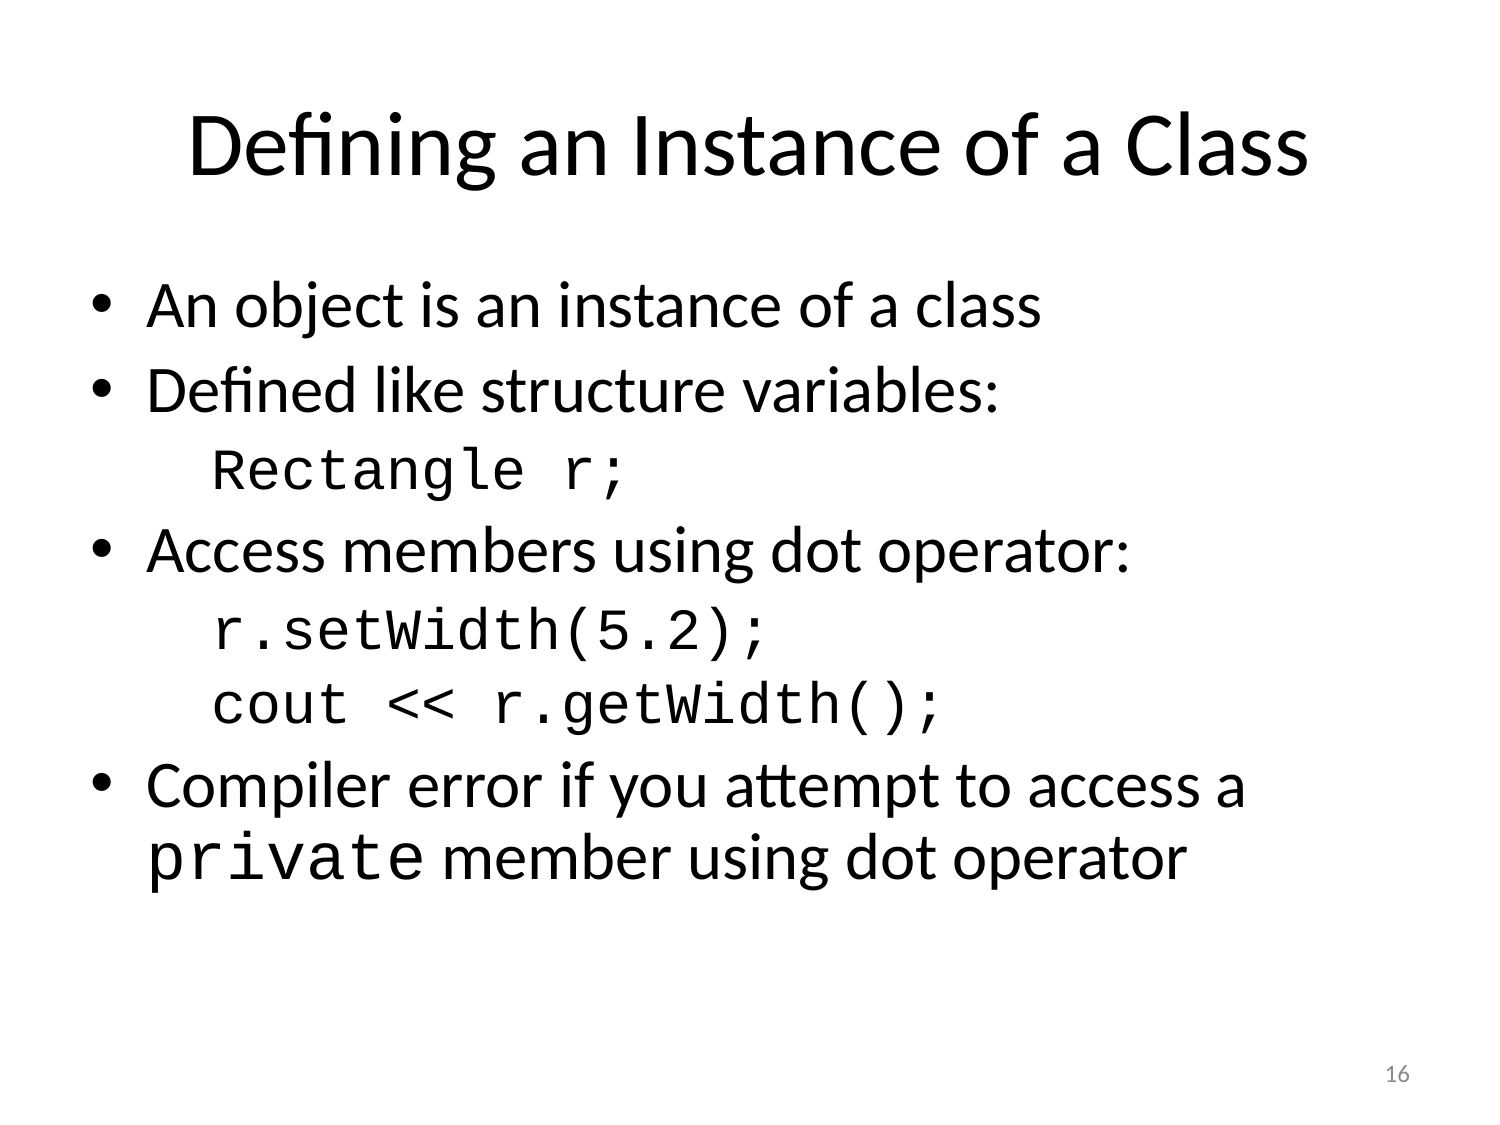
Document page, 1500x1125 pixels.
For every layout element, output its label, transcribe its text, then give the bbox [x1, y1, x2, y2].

slide_number 16 [1074, 1042, 1425, 1103]
title Defining an Instance of a Class [75, 45, 1425, 233]
list An object is an instance of a class Defined like structure variables: Rectangle r; Access members using dot operator: r.setWidth(5.2); cout << r.getWidth(); Compiler error if you attempt to access a private member using dot operator [75, 262, 1425, 1005]
